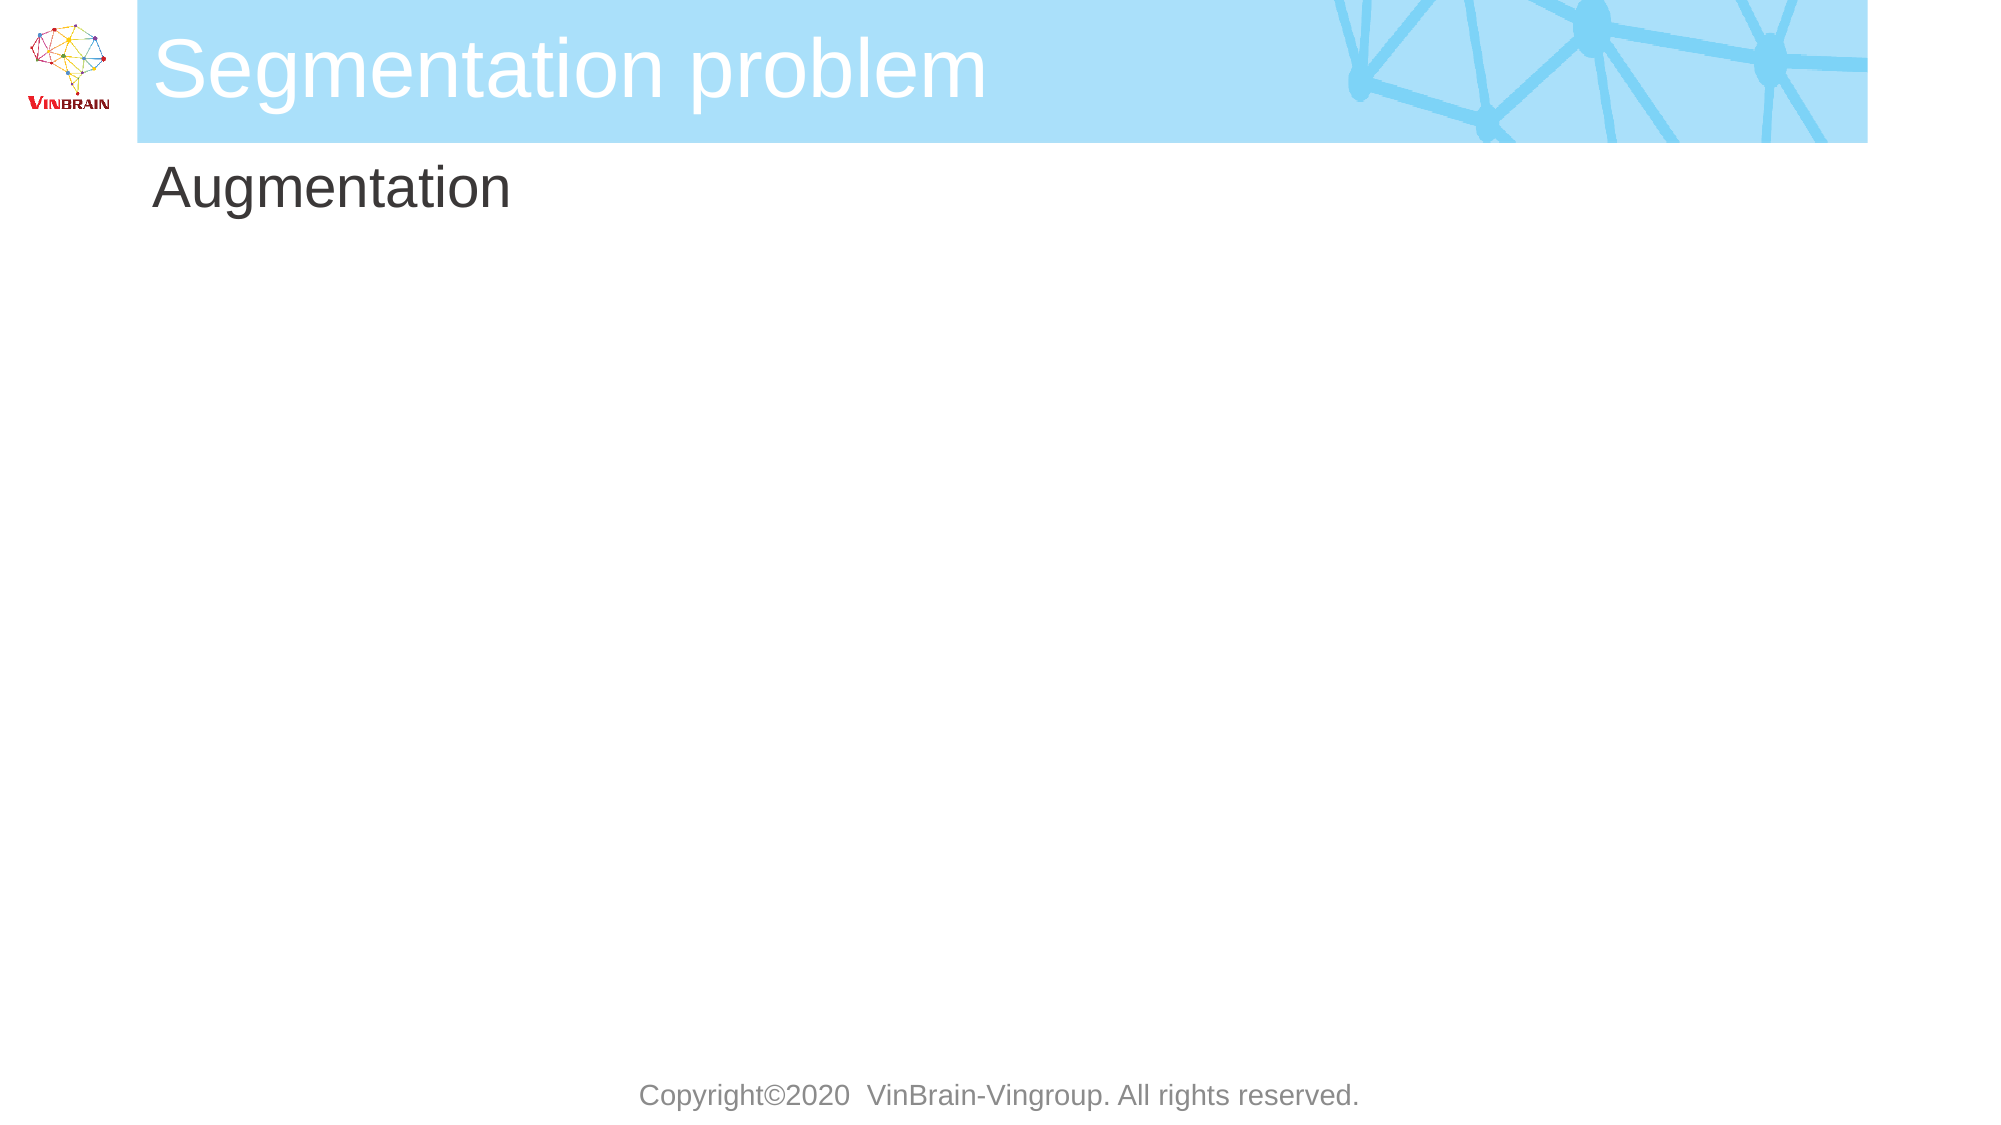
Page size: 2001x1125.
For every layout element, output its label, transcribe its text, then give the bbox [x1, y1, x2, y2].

list Augmentation [137, 149, 1863, 1052]
picture [0, 0, 136, 135]
footer Copyright©2020 VinBrain-Vingroup. All rights reserved. [587, 1064, 1413, 1124]
title Segmentation problem [137, 3, 1863, 137]
picture [137, 0, 1868, 143]
